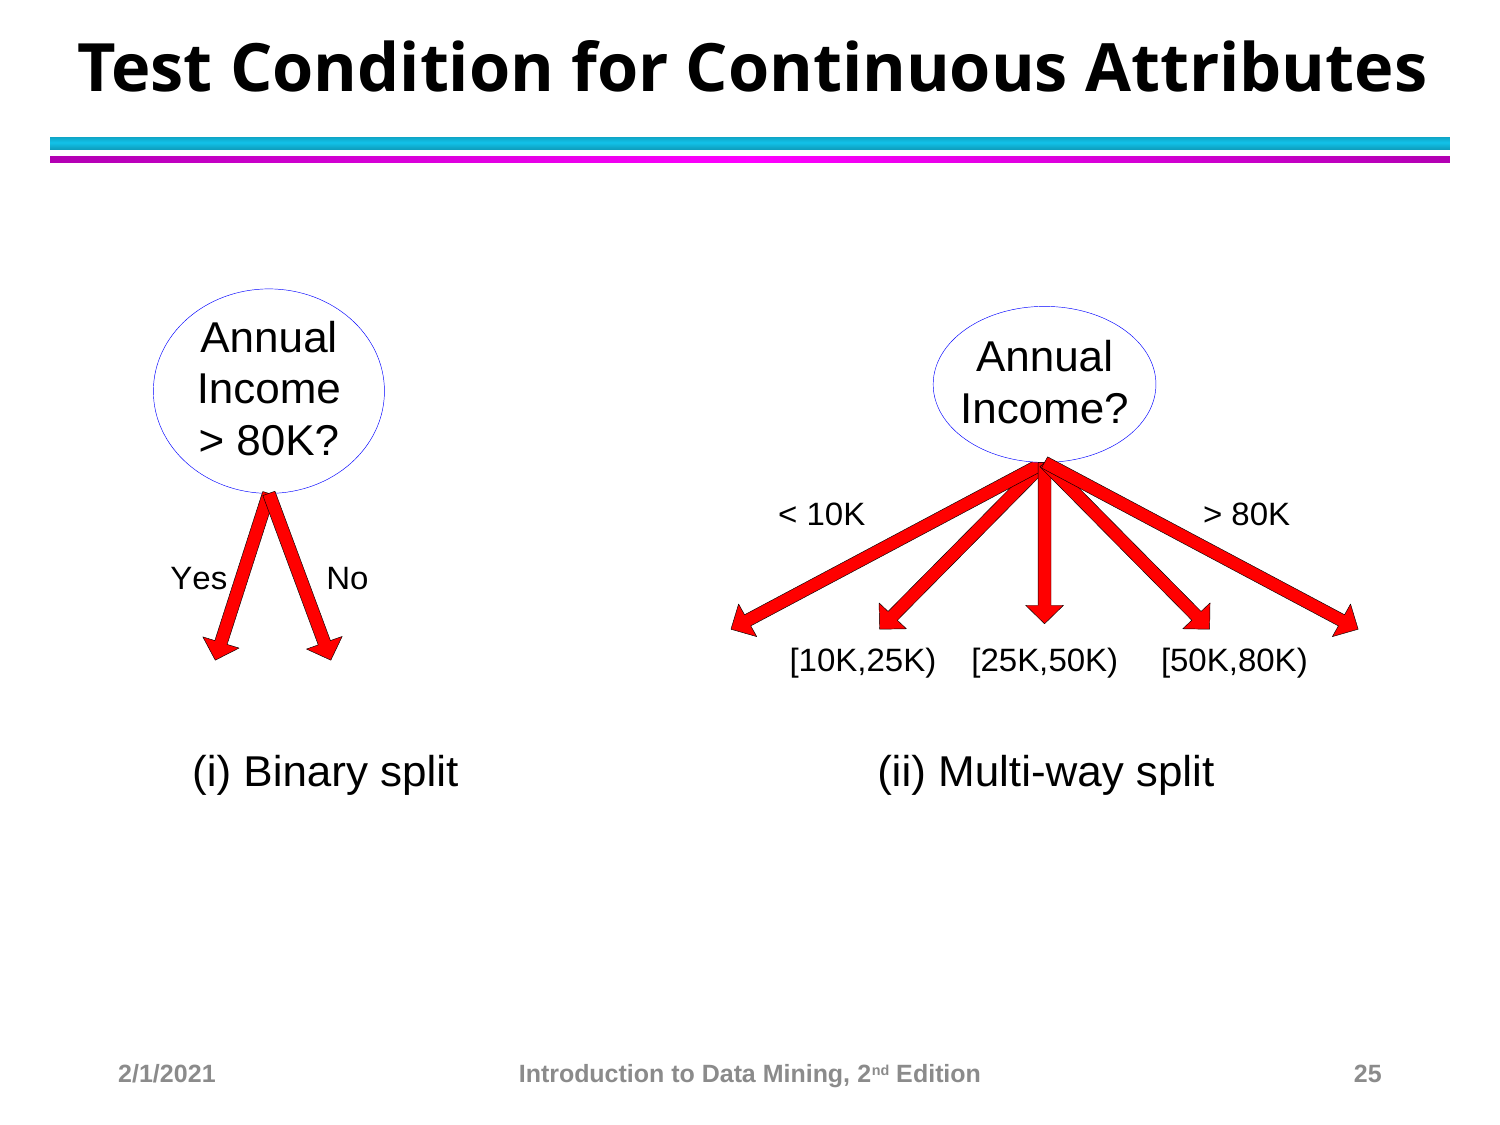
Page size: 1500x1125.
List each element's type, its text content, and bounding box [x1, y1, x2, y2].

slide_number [103, 1042, 441, 1103]
slide_number 25 [1059, 1042, 1397, 1103]
title Test Condition for Continuous Attributes [62, 24, 1463, 113]
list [120, 286, 1370, 826]
footer Introduction to Data Mining, 2nd Edition [496, 1042, 1004, 1103]
